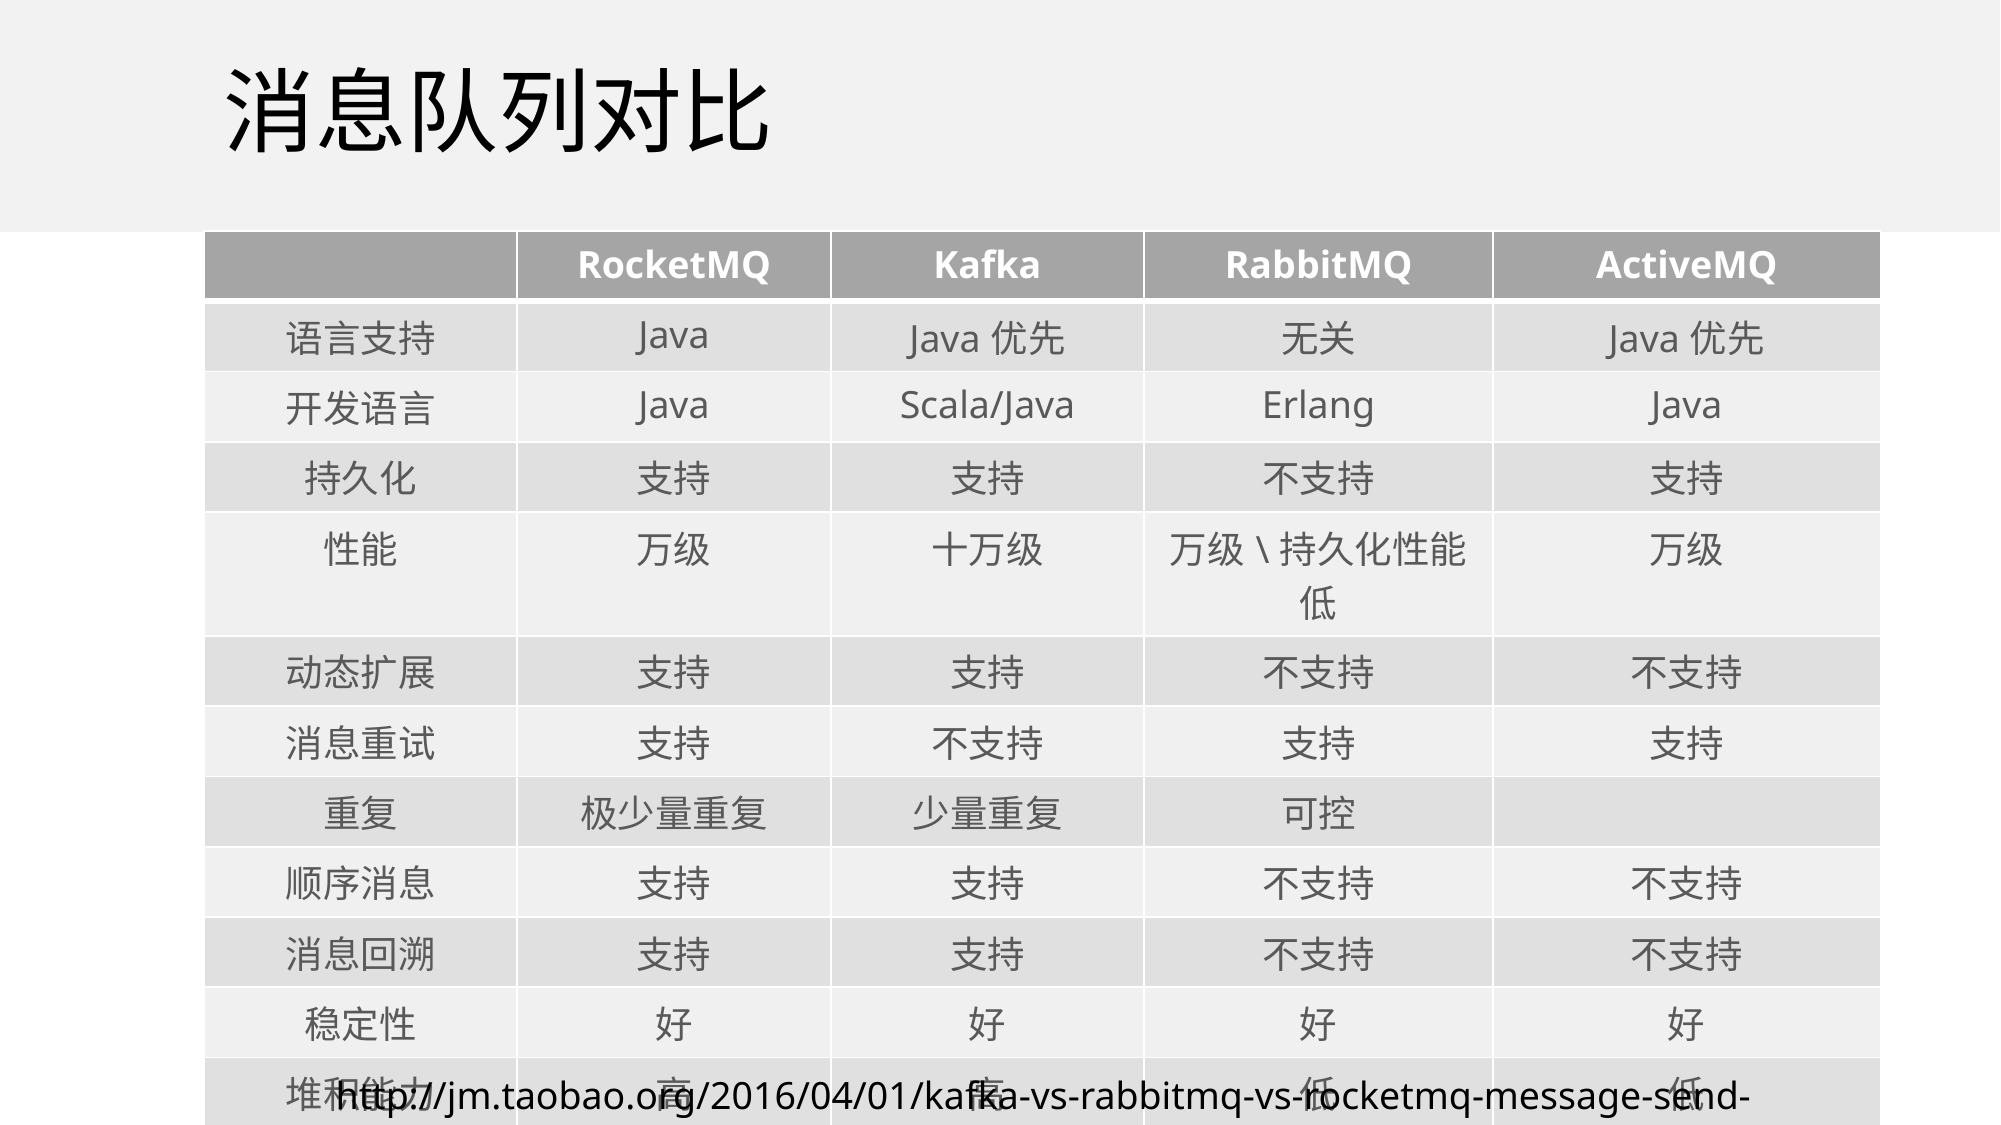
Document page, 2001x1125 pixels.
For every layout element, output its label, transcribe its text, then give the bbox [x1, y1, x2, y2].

table_header ActiveMQ [1494, 232, 1880, 298]
table_cell 不支持 [1494, 637, 1880, 705]
table_cell 支持 [518, 443, 830, 511]
table_cell 支持 [518, 637, 830, 705]
table_cell 支持 [518, 918, 830, 986]
table_cell 不支持 [1145, 637, 1492, 705]
table_cell 极少量重复 [518, 777, 830, 846]
table_cell 支持 [1145, 707, 1492, 776]
text_box http://jm.taobao.org/2016/04/01/kafka-vs-rabbitmq-vs-rocketmq-message-send-performance/ [219, 1064, 1868, 1125]
table_cell 低 [1145, 1058, 1492, 1064]
table_cell 万级 [518, 513, 830, 635]
table_cell 万级\持久化性能低 [1145, 513, 1492, 635]
table_cell 顺序消息 [205, 848, 516, 916]
table_cell 支持 [1494, 443, 1880, 511]
table_cell 可控 [1145, 777, 1492, 846]
table_cell 支持 [832, 848, 1143, 916]
table_cell Java优先 [1494, 304, 1880, 371]
table_cell 无关 [1145, 304, 1492, 371]
table_cell 不支持 [1145, 848, 1492, 916]
table_cell 语言支持 [205, 304, 516, 371]
table_cell Scala/Java [832, 372, 1143, 441]
table_cell 高 [518, 1058, 830, 1064]
table_cell 消息重试 [205, 707, 516, 776]
table_cell 低 [1494, 1058, 1880, 1125]
table_cell 好 [1145, 988, 1492, 1057]
table_cell 消息回溯 [205, 918, 516, 986]
text_box 消息队列对比 [163, 35, 834, 196]
table_cell 支持 [832, 637, 1143, 705]
table_cell 重复 [205, 777, 516, 846]
table_cell 开发语言 [205, 372, 516, 441]
table_cell 支持 [518, 848, 830, 916]
table_cell 好 [518, 988, 830, 1057]
table_cell 不支持 [1145, 918, 1492, 986]
table_cell 好 [832, 988, 1143, 1057]
table_header RabbitMQ [1145, 232, 1492, 298]
table_cell 少量重复 [832, 777, 1143, 846]
table_cell Java优先 [832, 304, 1143, 371]
table_cell 好 [1494, 988, 1880, 1057]
table_cell 万级 [1494, 513, 1880, 635]
table_cell [1494, 777, 1880, 846]
table_header [205, 232, 516, 298]
table_cell 不支持 [832, 707, 1143, 776]
table_cell 不支持 [1494, 918, 1880, 986]
table_cell Java [518, 372, 830, 441]
table_cell 性能 [205, 513, 516, 635]
table_cell 支持 [518, 707, 830, 776]
table_header Kafka [832, 232, 1143, 298]
table_cell Java [518, 304, 830, 371]
table_cell Erlang [1145, 372, 1492, 441]
table_cell Java [1494, 372, 1880, 441]
table_cell 堆积能力 [205, 1058, 516, 1125]
table_cell 高 [832, 1058, 1143, 1064]
table_cell 支持 [1494, 707, 1880, 776]
table_cell 十万级 [832, 513, 1143, 635]
table_header RocketMQ [518, 232, 830, 298]
table_cell 不支持 [1145, 443, 1492, 511]
table_cell 支持 [832, 918, 1143, 986]
table_cell 不支持 [1494, 848, 1880, 916]
table_cell 持久化 [205, 443, 516, 511]
text_box [0, 0, 2000, 233]
table_cell 支持 [832, 443, 1143, 511]
table_cell 动态扩展 [205, 637, 516, 705]
table_cell 稳定性 [205, 988, 516, 1057]
